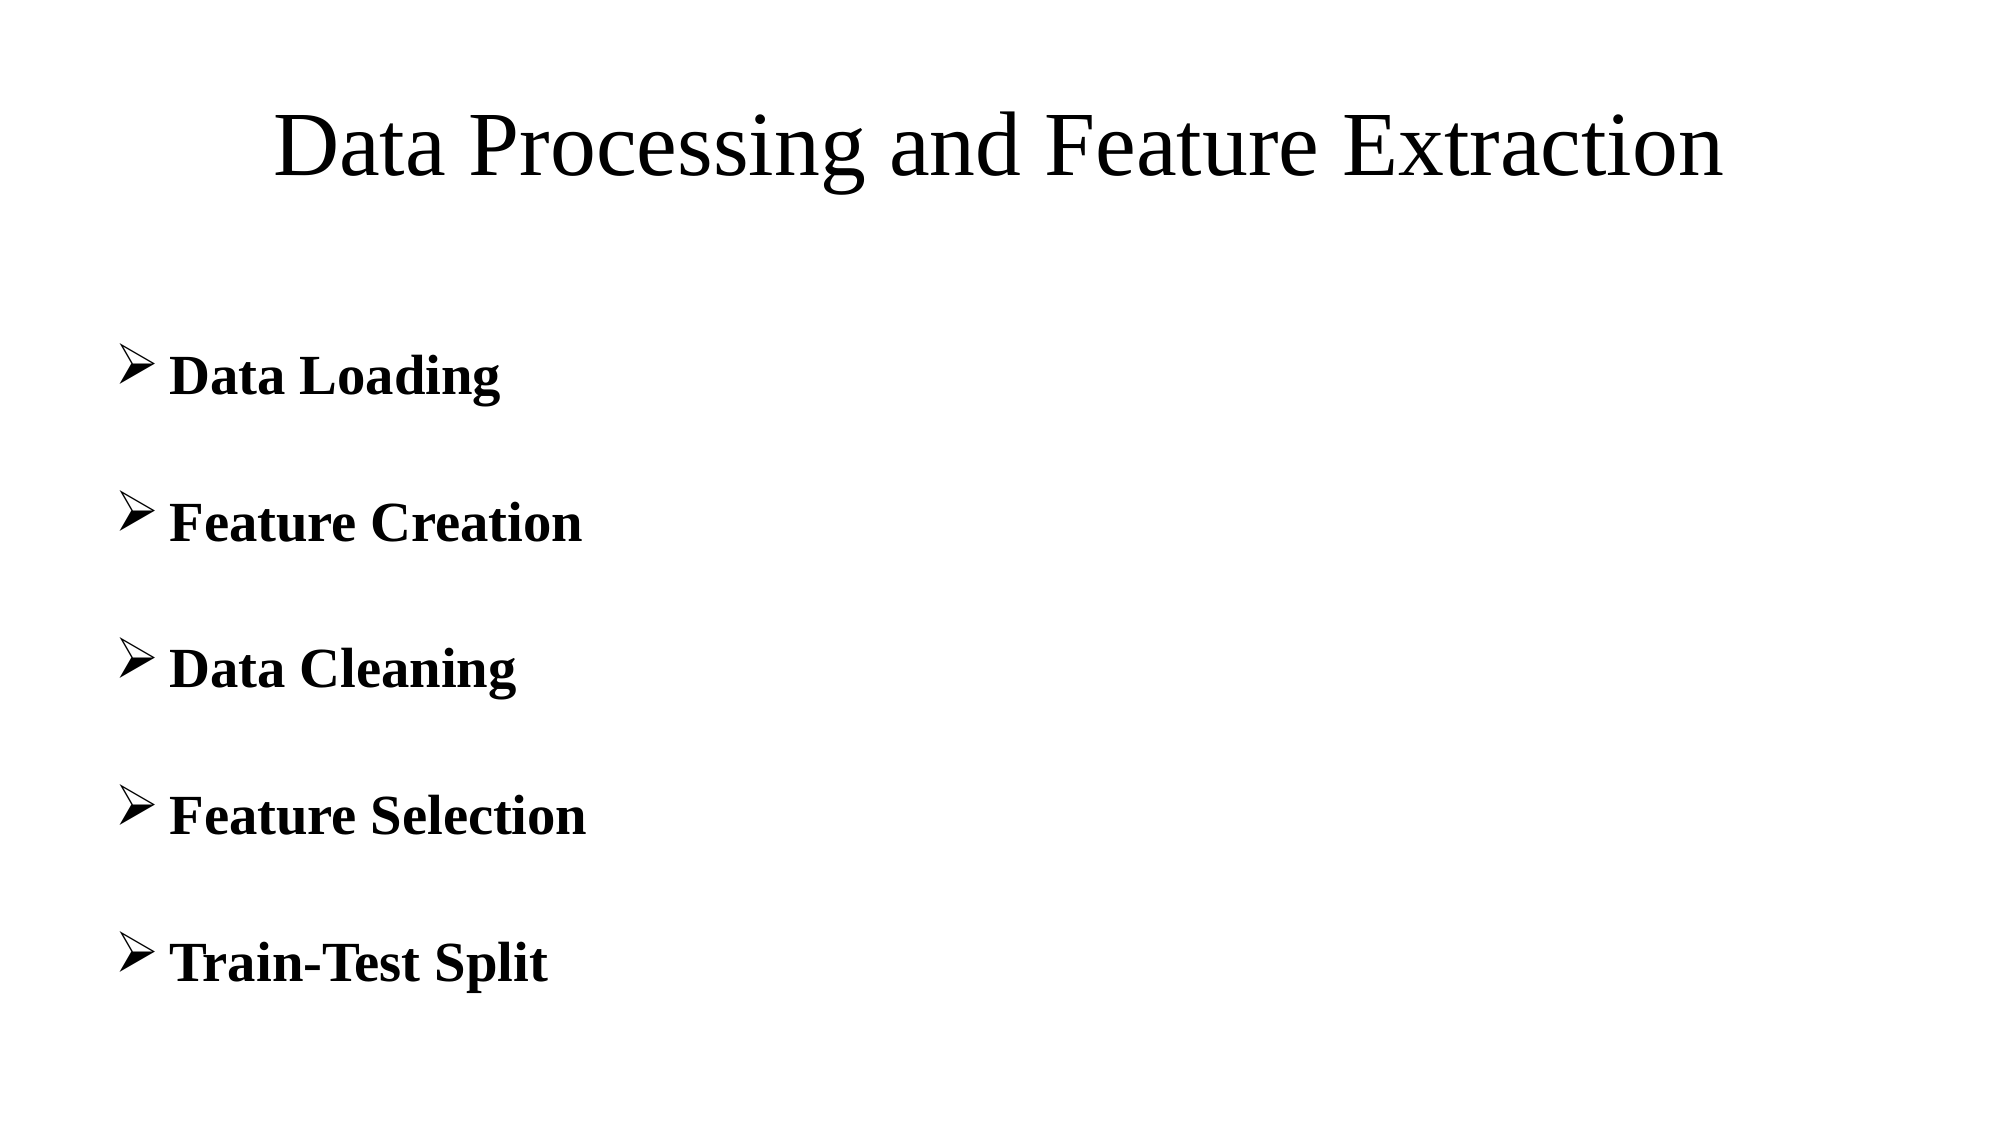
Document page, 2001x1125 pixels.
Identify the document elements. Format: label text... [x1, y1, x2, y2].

title Data Processing and Feature Extraction [99, 45, 1900, 233]
list Data Loading Feature Creation Data Cleaning Feature Selection Train-Test Split [99, 262, 1900, 1005]
